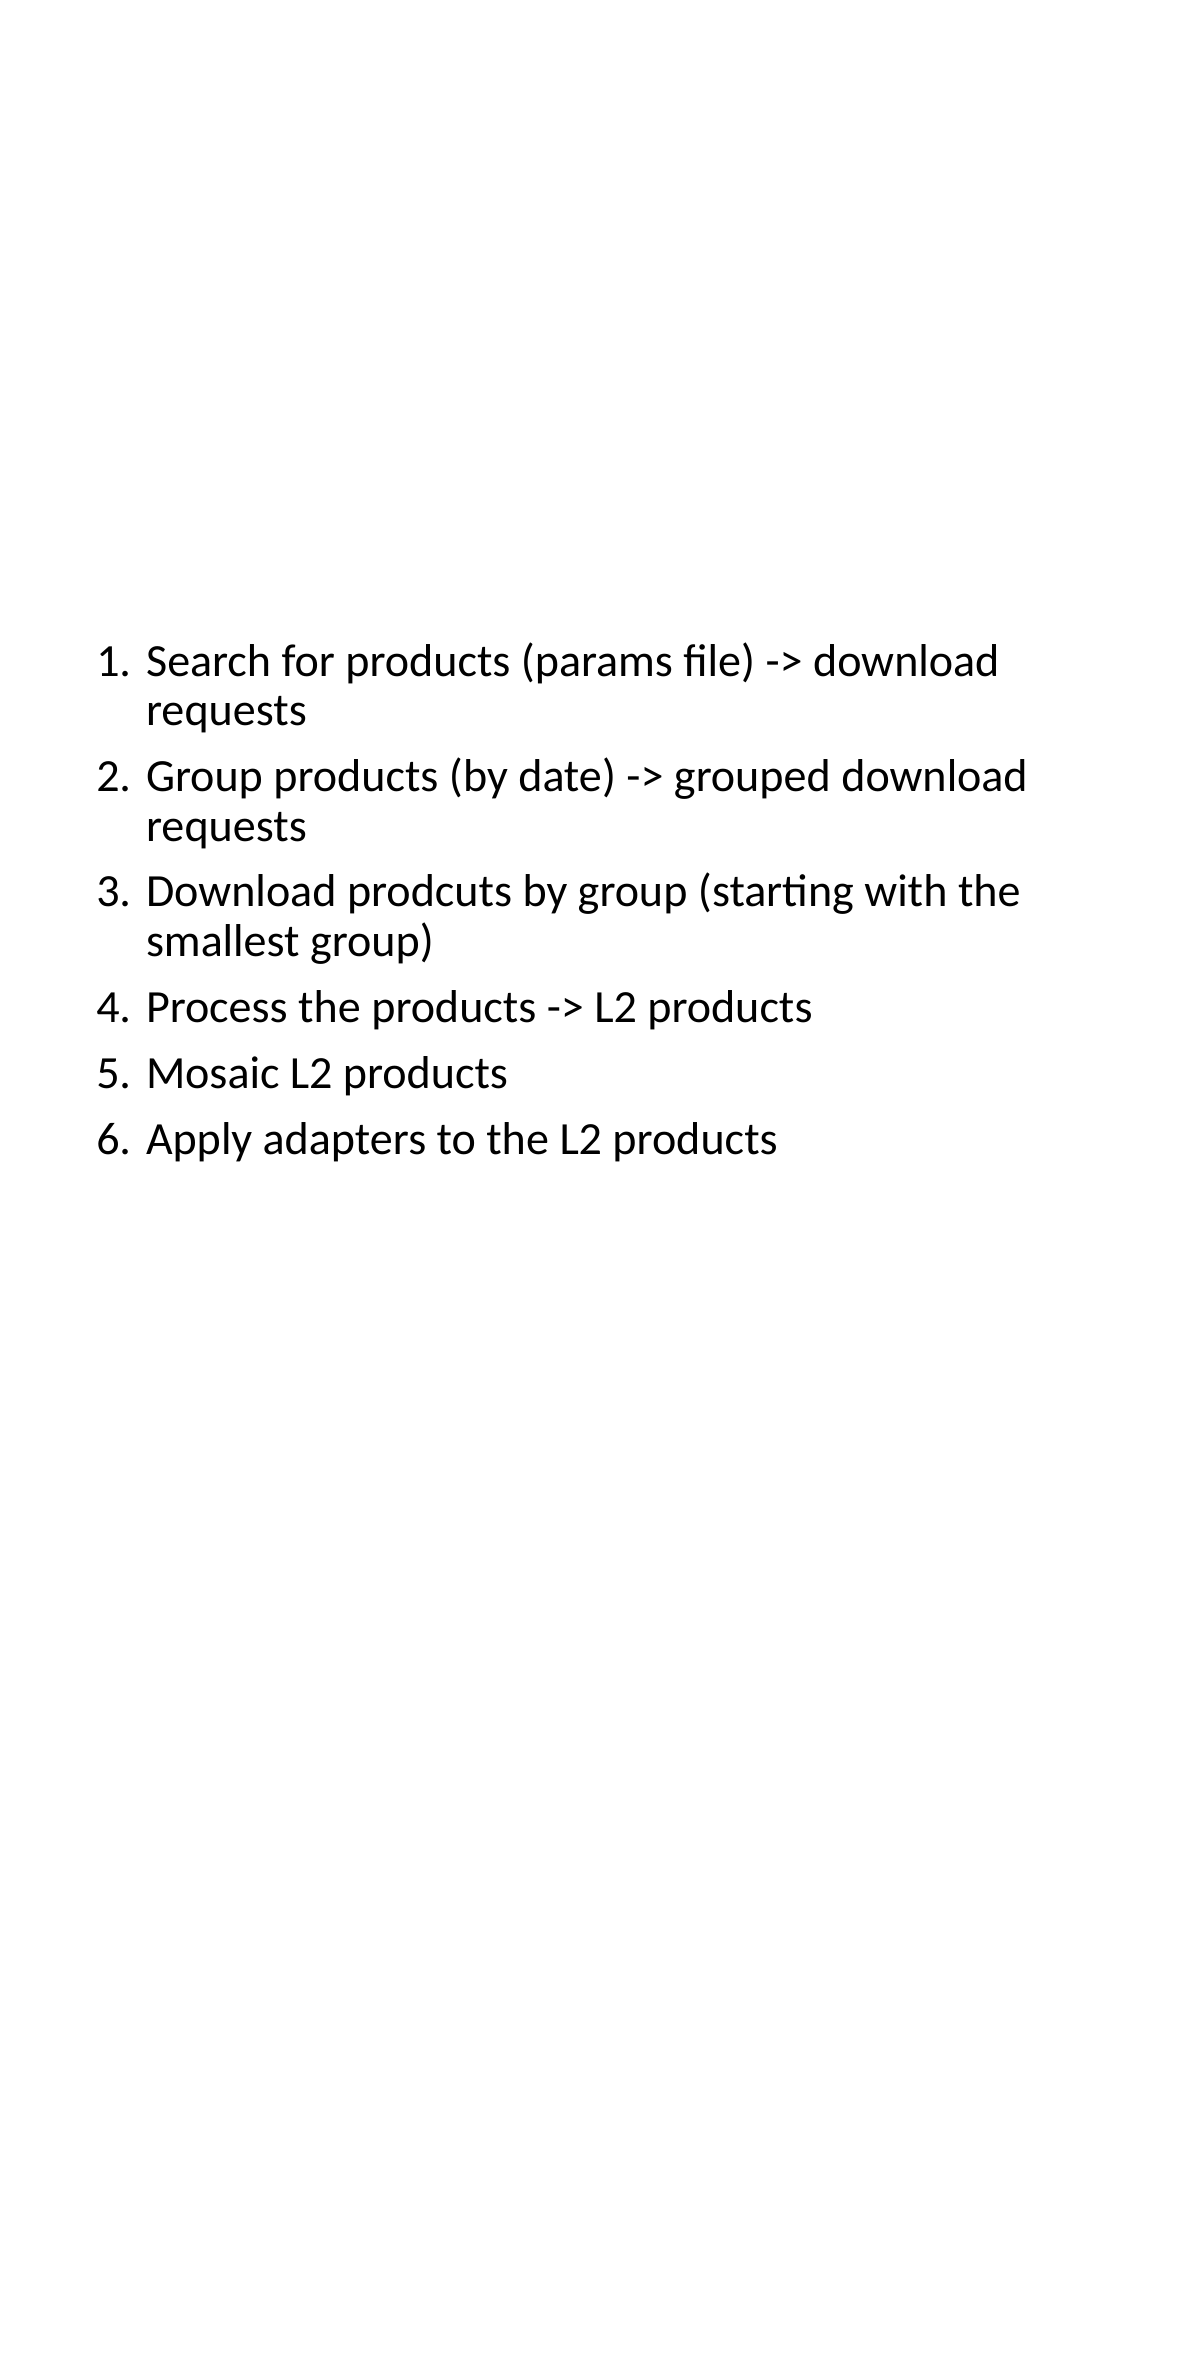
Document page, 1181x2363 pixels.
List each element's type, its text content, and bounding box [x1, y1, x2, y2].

list Search for products (params file) -> download requests Group products (by date) -> grouped download requests Download prodcuts by group (starting with the smallest group) Process the products -> L2 products Mosaic L2 products Apply adapters to the L2 products [81, 628, 1100, 2128]
